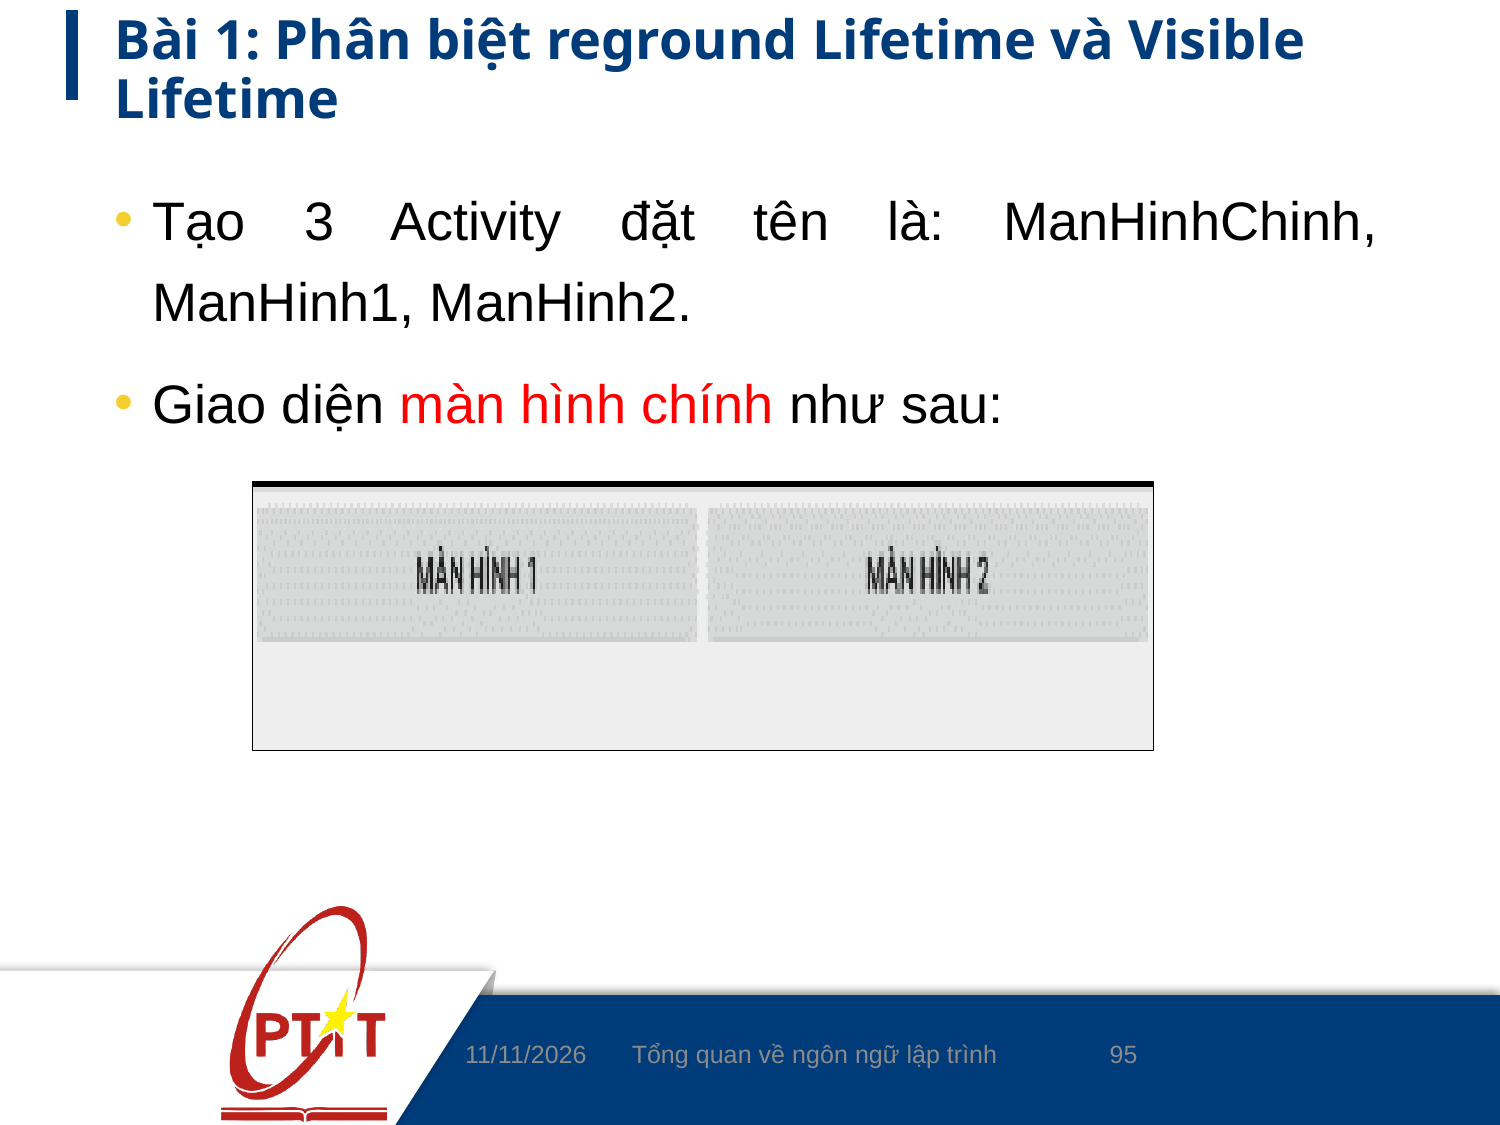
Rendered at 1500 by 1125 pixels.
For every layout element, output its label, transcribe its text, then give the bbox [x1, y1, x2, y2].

title Bài 1: Phân biệt reground Lifetime và Visible Lifetime [99, 5, 1394, 138]
slide_number 95 [815, 1023, 1153, 1084]
footer Tổng quan về ngôn ngữ lập trình [561, 1023, 815, 1084]
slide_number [450, 1023, 561, 1084]
list Tạo 3 Activity đặt tên là: ManHinhChinh, ManHinh1, ManHinh2. Giao diện màn hình chính như sau: [99, 162, 1394, 882]
picture [253, 482, 1153, 750]
picture [221, 906, 387, 1122]
